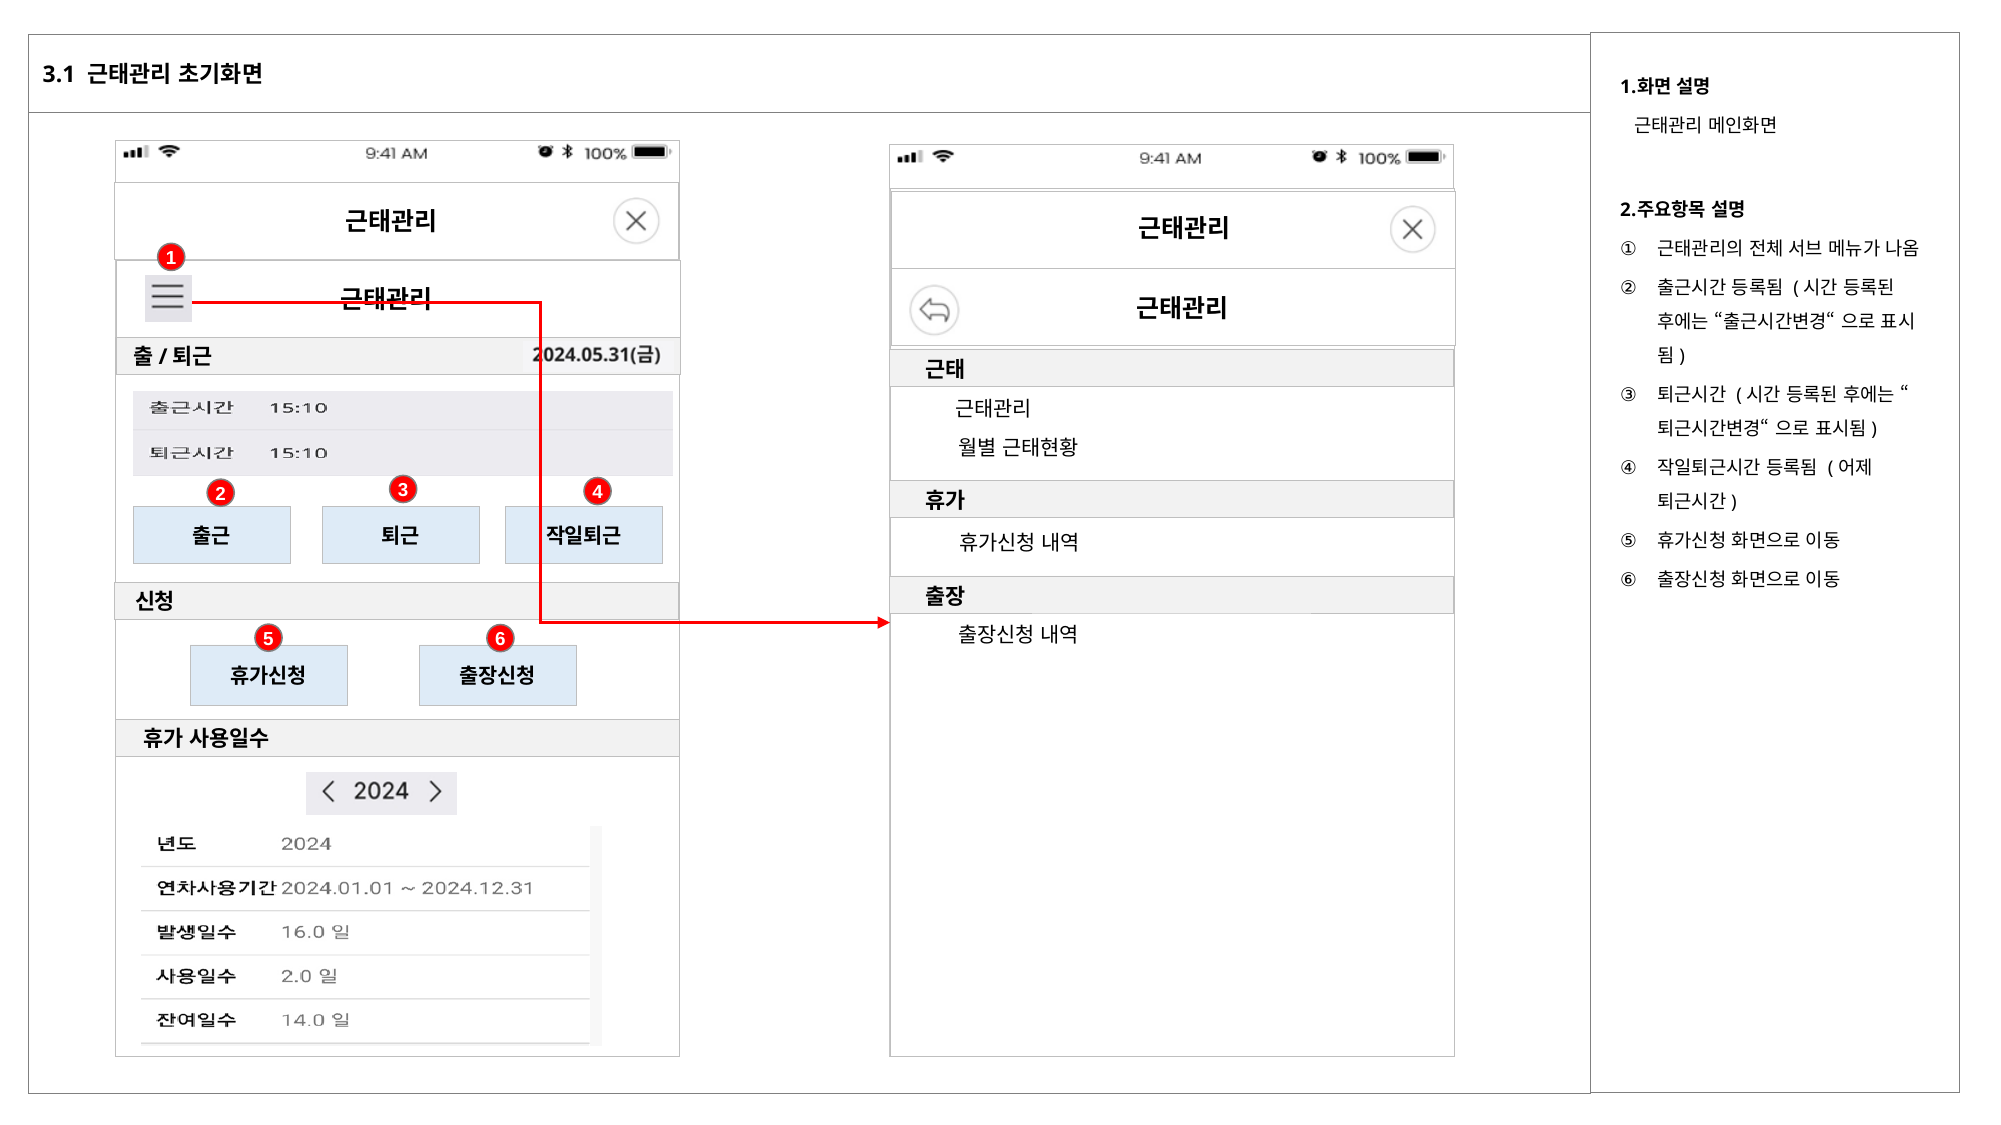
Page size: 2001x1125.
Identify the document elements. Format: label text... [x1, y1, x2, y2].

picture [1383, 205, 1439, 255]
picture [141, 826, 602, 1046]
text_box [27, 114, 1591, 1095]
text_box 3.1 근태관리 초기화면 [27, 33, 1591, 114]
picture [907, 284, 964, 339]
picture [306, 772, 457, 815]
picture [145, 275, 192, 322]
picture [133, 391, 191, 476]
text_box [889, 144, 1454, 1057]
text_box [115, 139, 680, 1057]
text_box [191, 302, 890, 623]
text_box [1589, 32, 1960, 1093]
picture [606, 196, 663, 246]
